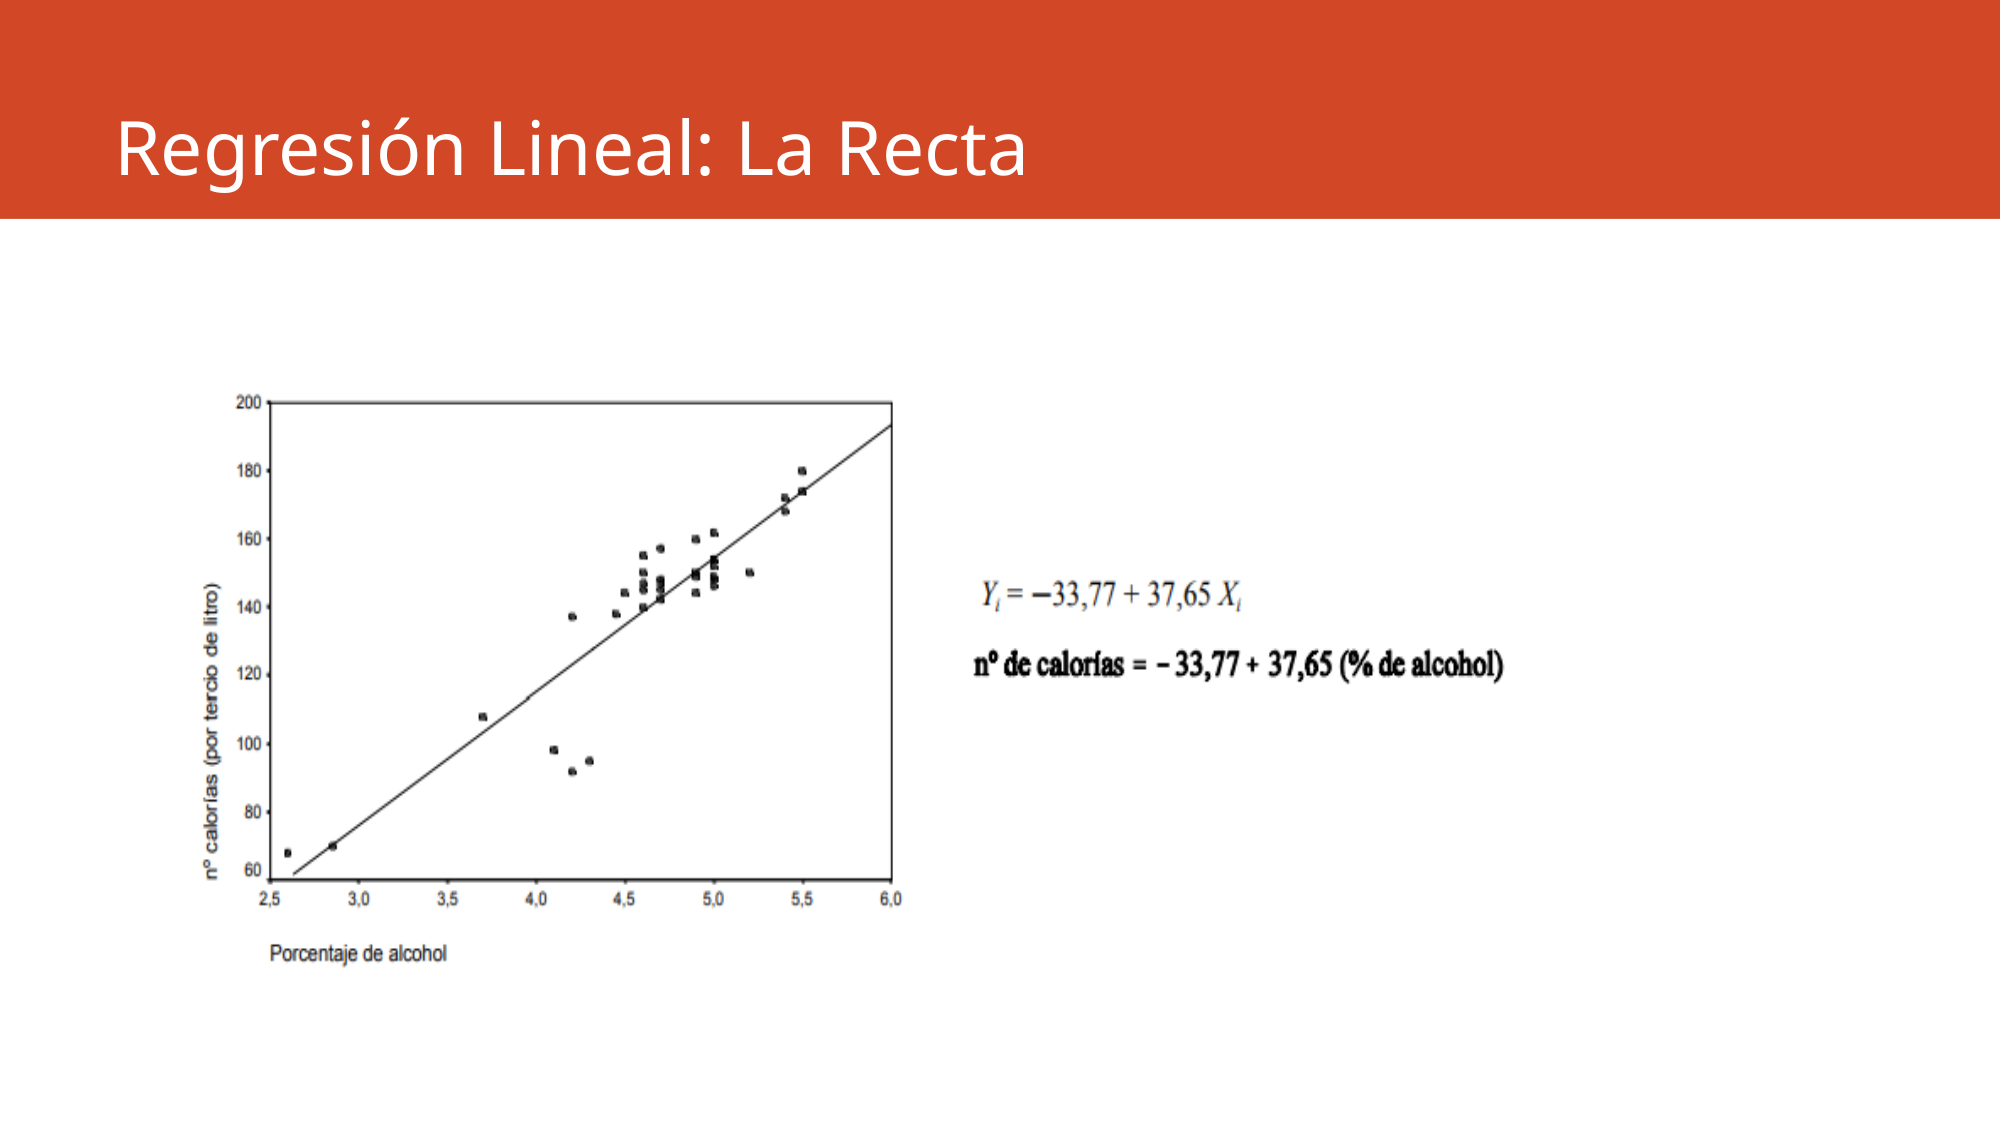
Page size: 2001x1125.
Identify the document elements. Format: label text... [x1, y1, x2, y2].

title Regresión Lineal: La Recta [99, 0, 1863, 199]
picture [175, 374, 1513, 976]
